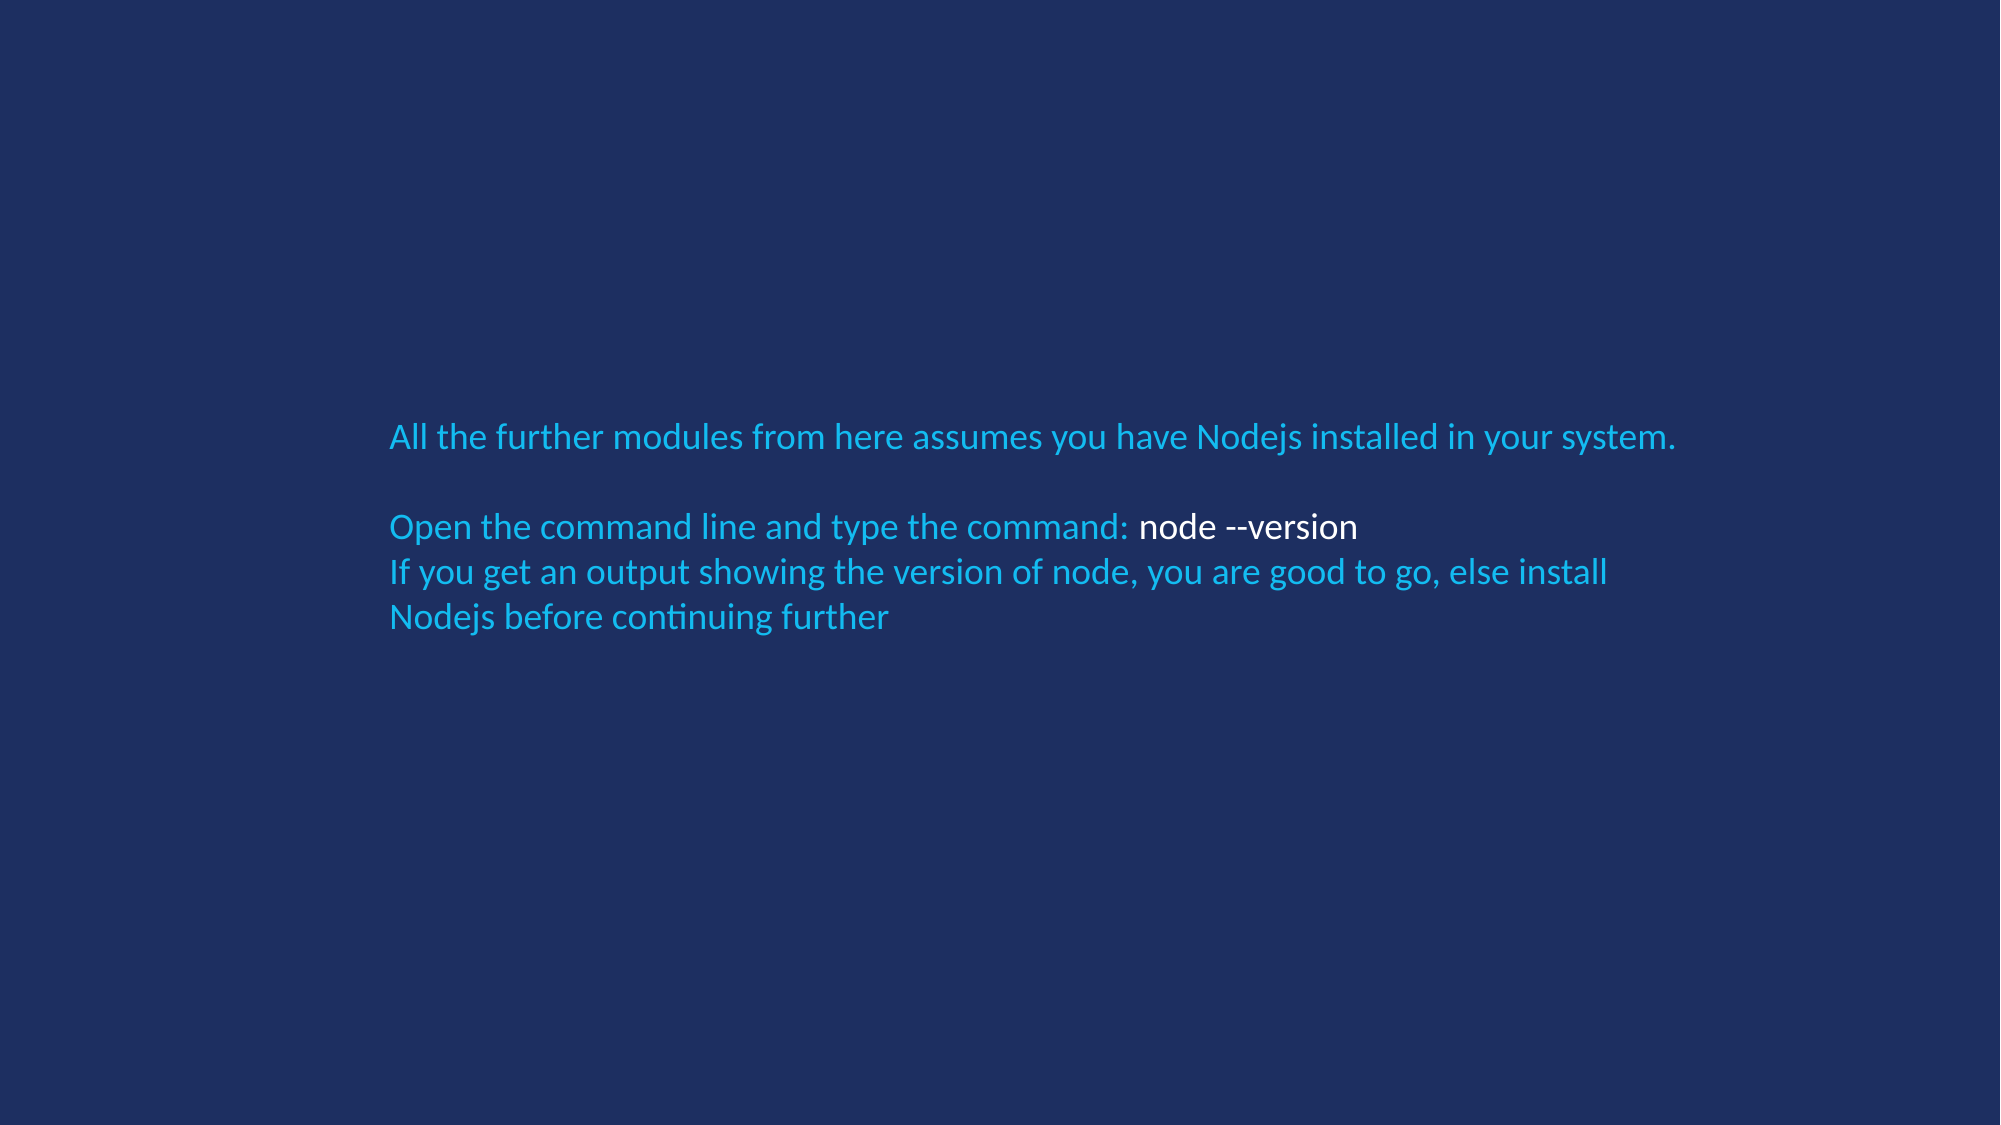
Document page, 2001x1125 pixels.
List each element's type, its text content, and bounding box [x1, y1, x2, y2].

text_box All the further modules from here assumes you have Nodejs installed in your system. Open the command line and type the command: node --version If you get an output showing the version of node, you are good to go, else install Nodejs before continuing further [374, 404, 1703, 645]
